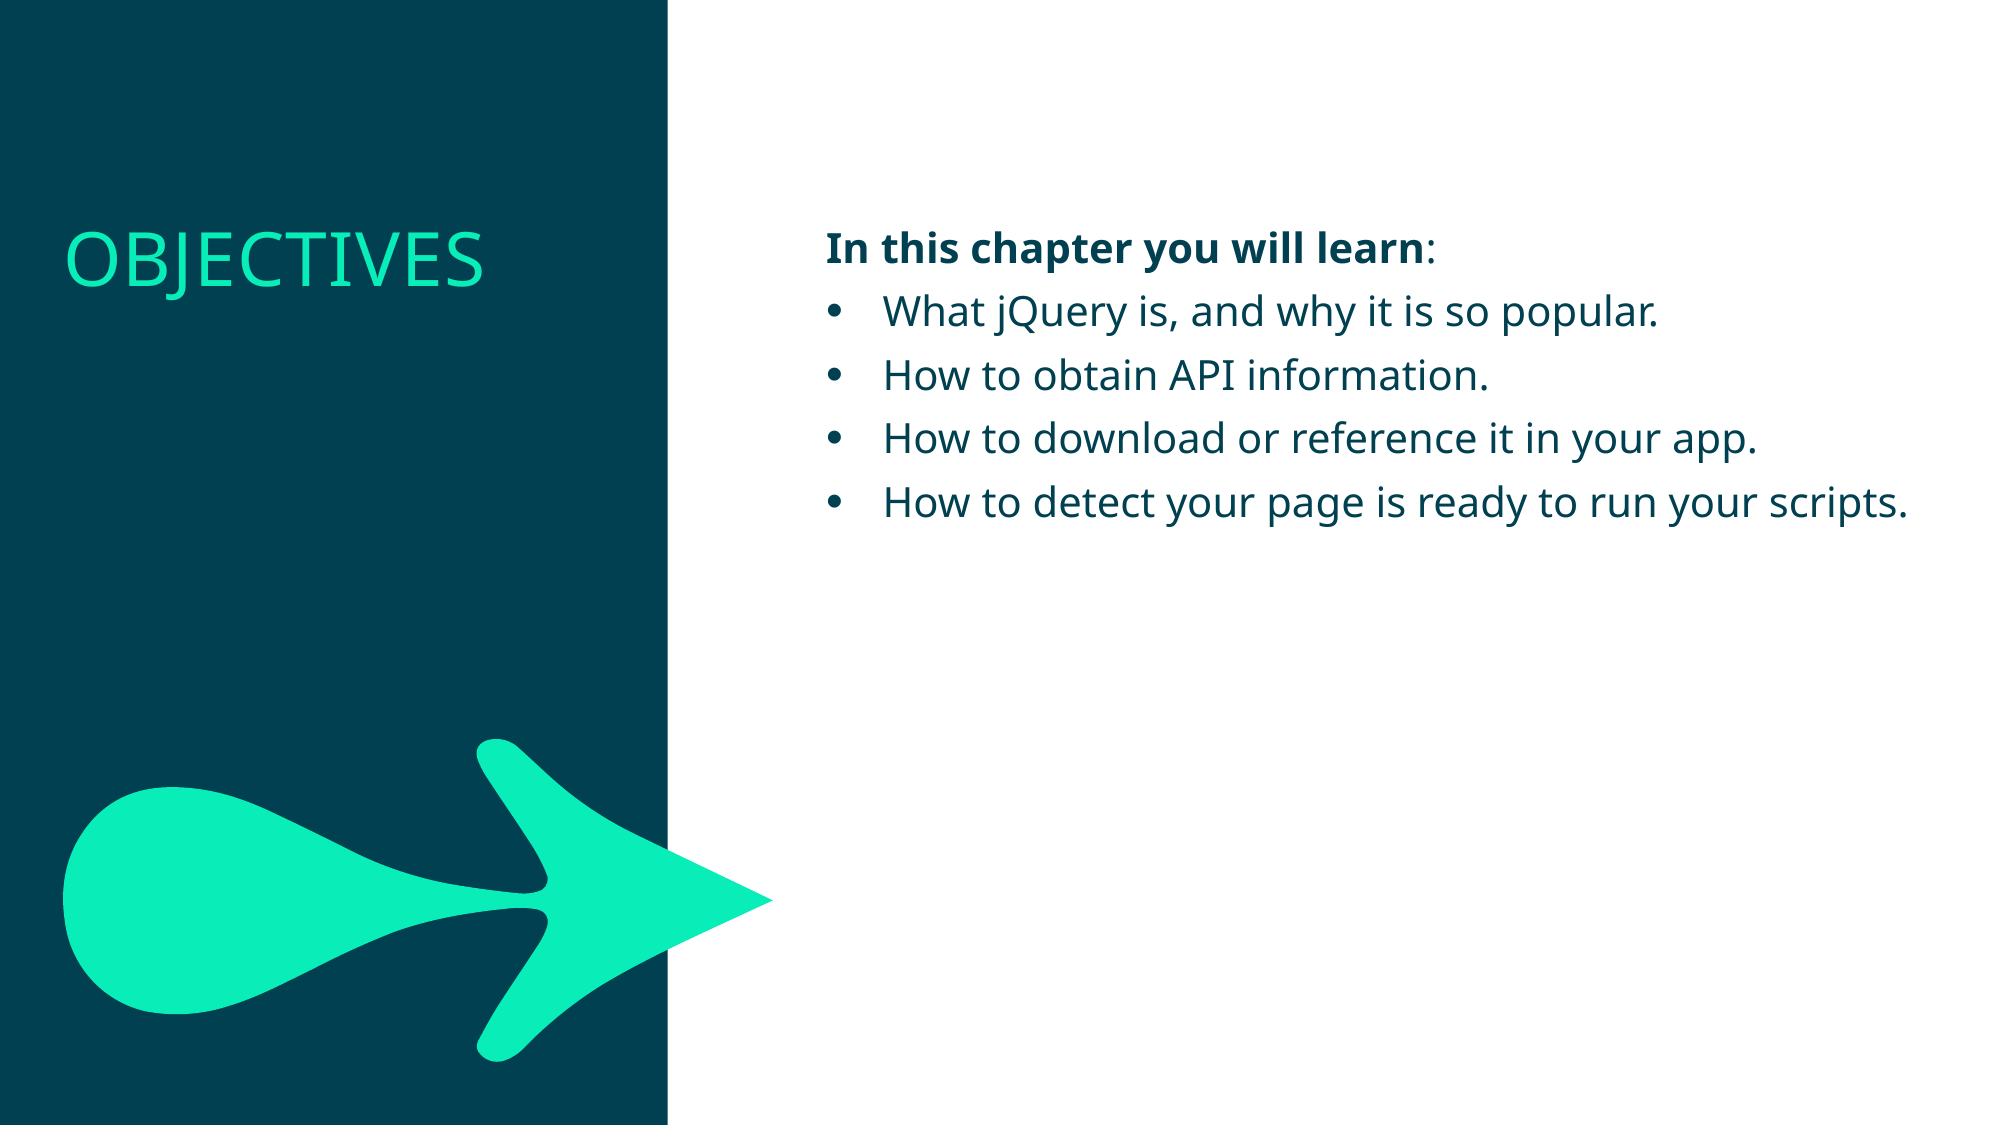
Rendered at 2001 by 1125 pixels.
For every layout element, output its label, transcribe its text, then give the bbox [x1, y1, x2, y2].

list Objectives [63, 221, 628, 673]
list In this chapter you will learn: What jQuery is, and why it is so popular. How to obtain API information. How to download or reference it in your app. How to detect your page is ready to run your scripts. [826, 221, 1937, 1062]
